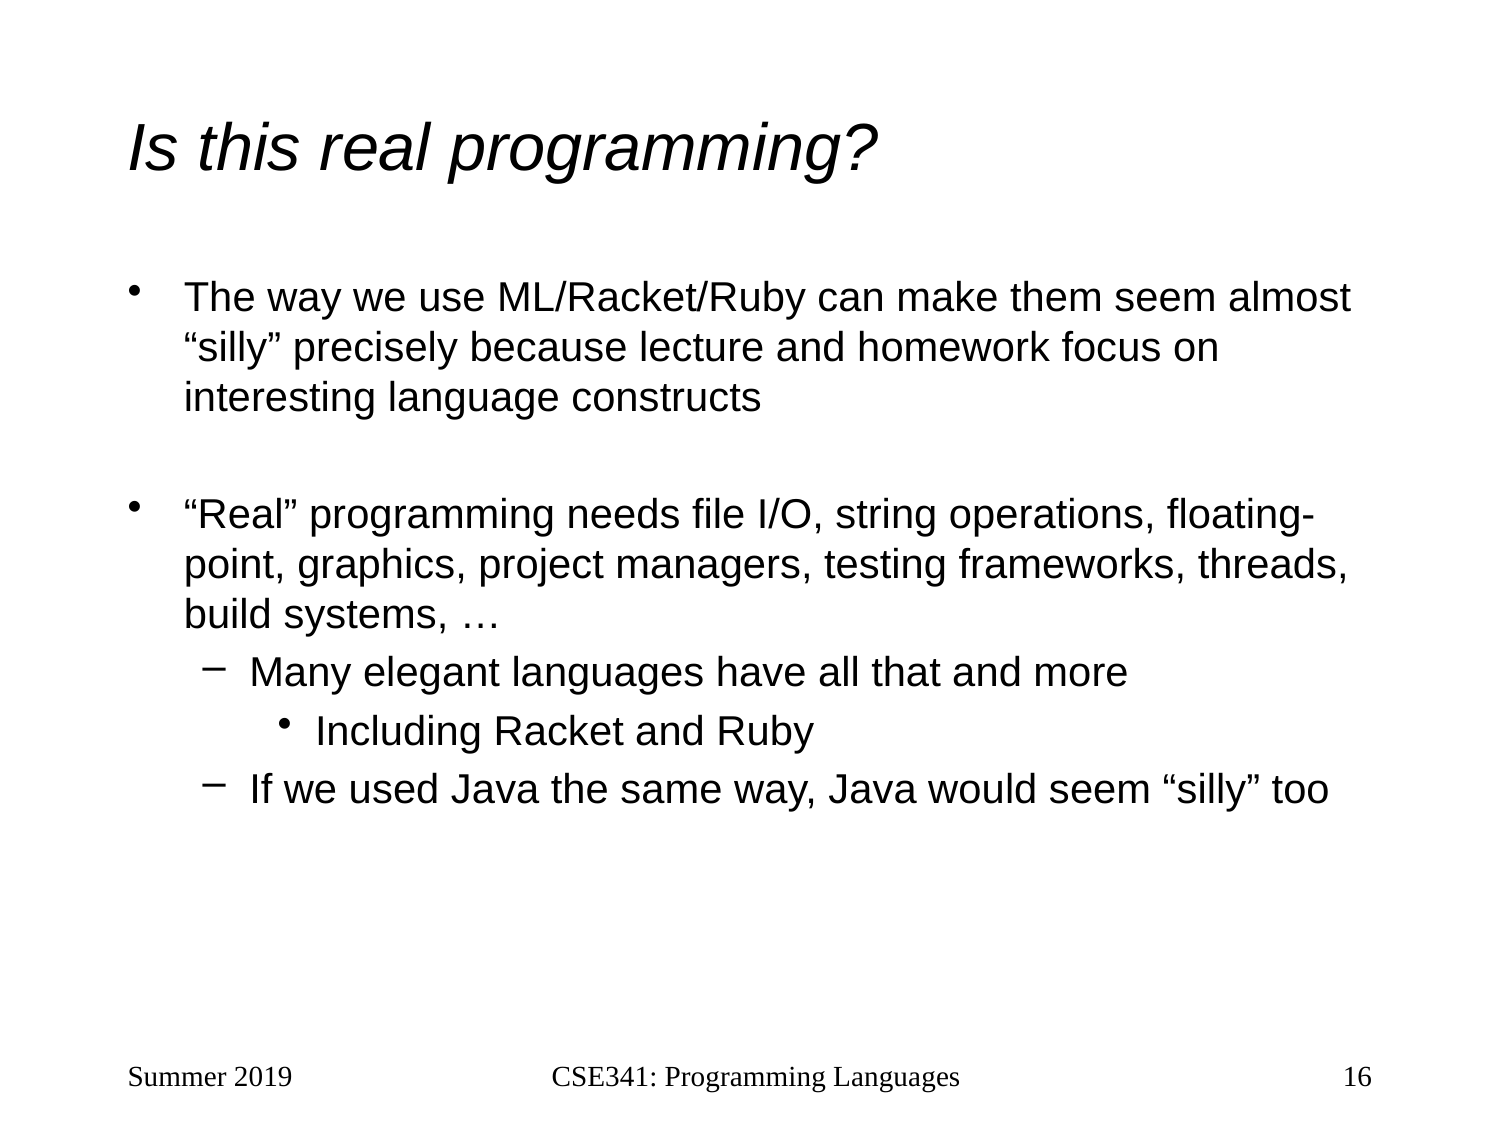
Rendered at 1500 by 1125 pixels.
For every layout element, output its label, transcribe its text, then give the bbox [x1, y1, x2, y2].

list The way we use ML/Racket/Ruby can make them seem almost “silly” precisely because lecture and homework focus on interesting language constructs “Real” programming needs file I/O, string operations, floating-point, graphics, project managers, testing frameworks, threads, build systems, … Many elegant languages have all that and more Including Racket and Ruby If we used Java the same way, Java would seem “silly” too [112, 262, 1388, 1001]
slide_number 16 [1074, 1049, 1388, 1125]
title Is this real programming? [112, 49, 1388, 238]
slide_number Summer 2019 [112, 1049, 426, 1125]
footer CSE341: Programming Languages [474, 1049, 1038, 1125]
